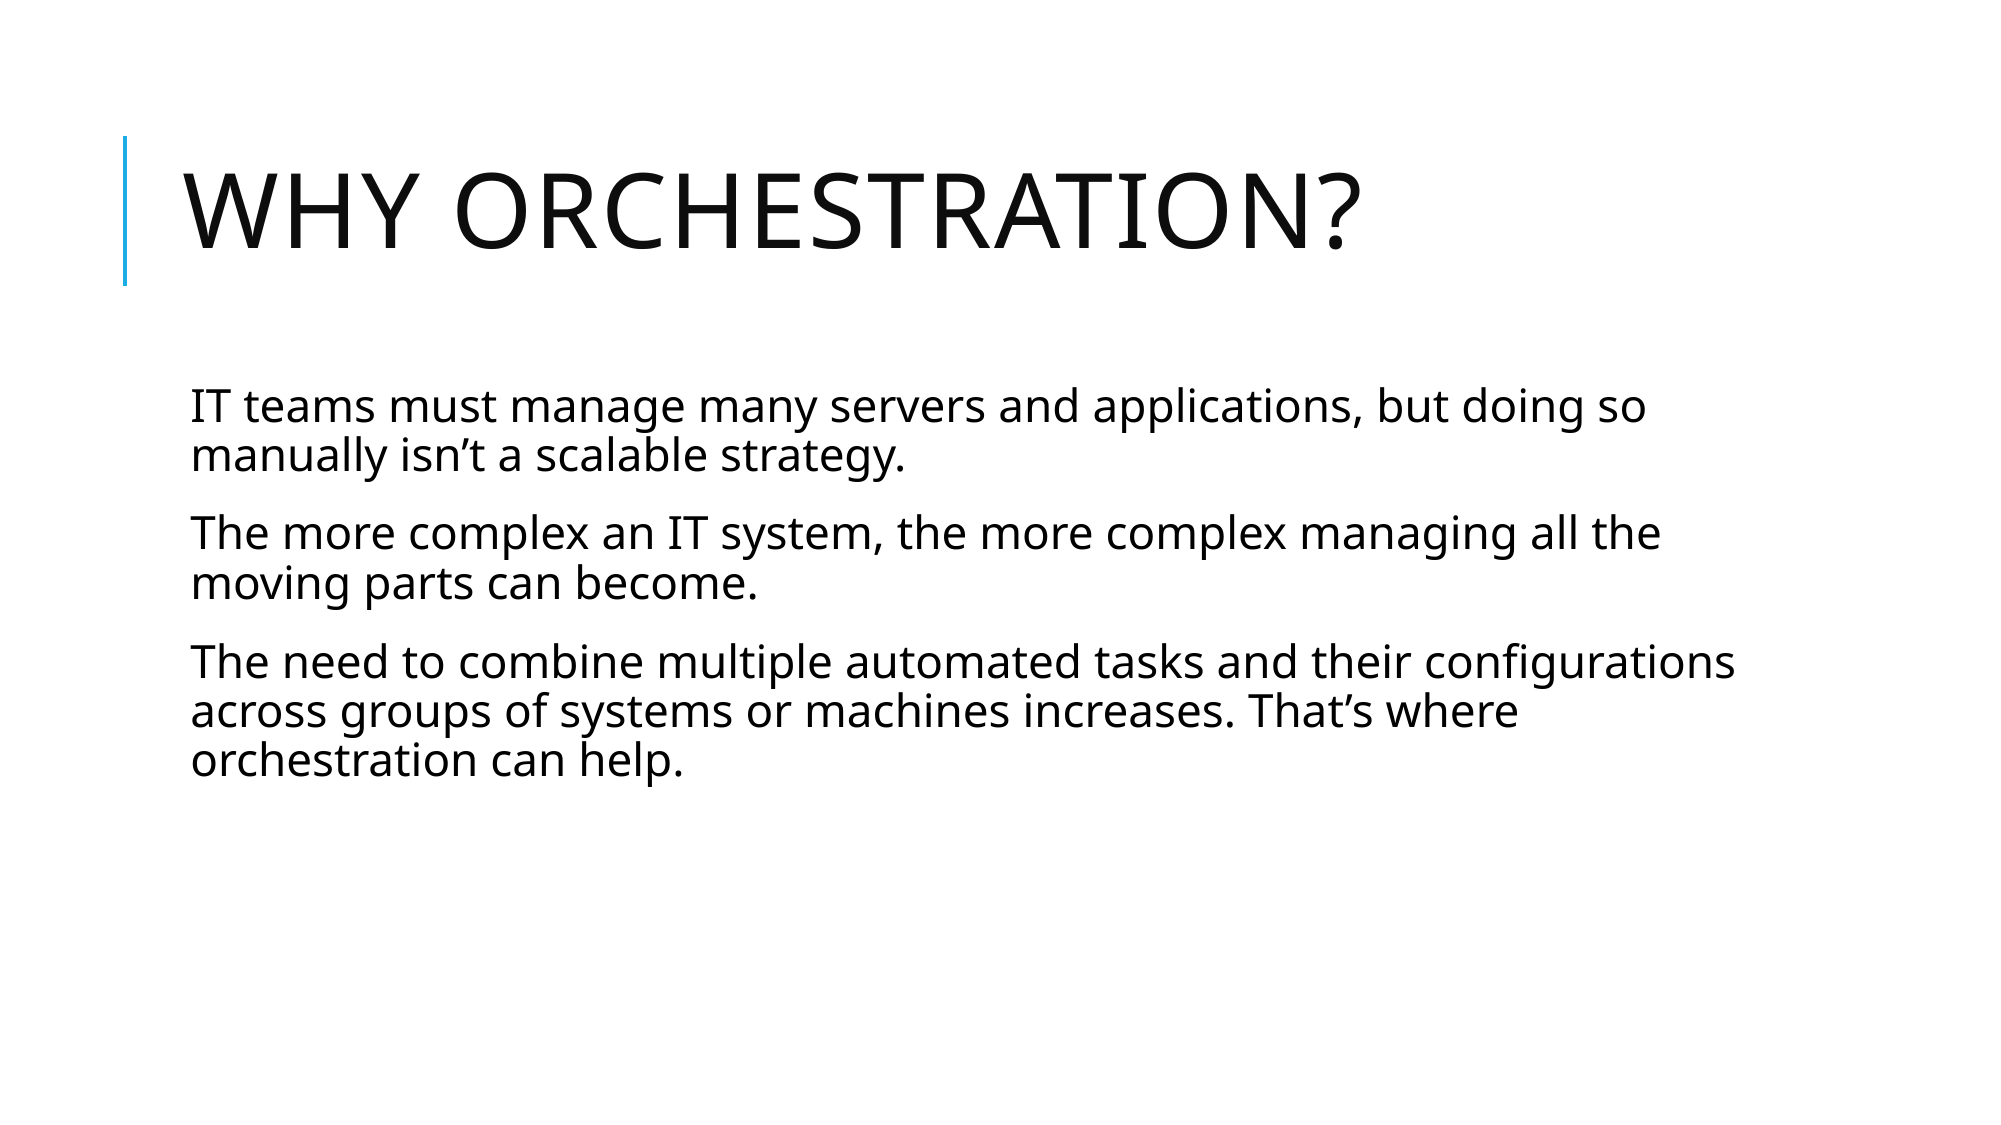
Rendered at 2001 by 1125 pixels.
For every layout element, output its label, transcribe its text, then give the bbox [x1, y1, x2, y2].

title Why Orchestration? [168, 96, 1763, 342]
list IT teams must manage many servers and applications, but doing so manually isn’t a scalable strategy. The more complex an IT system, the more complex managing all the moving parts can become. The need to combine multiple automated tasks and their configurations across groups of systems or machines increases. That’s where orchestration can help. [168, 375, 1763, 1035]
